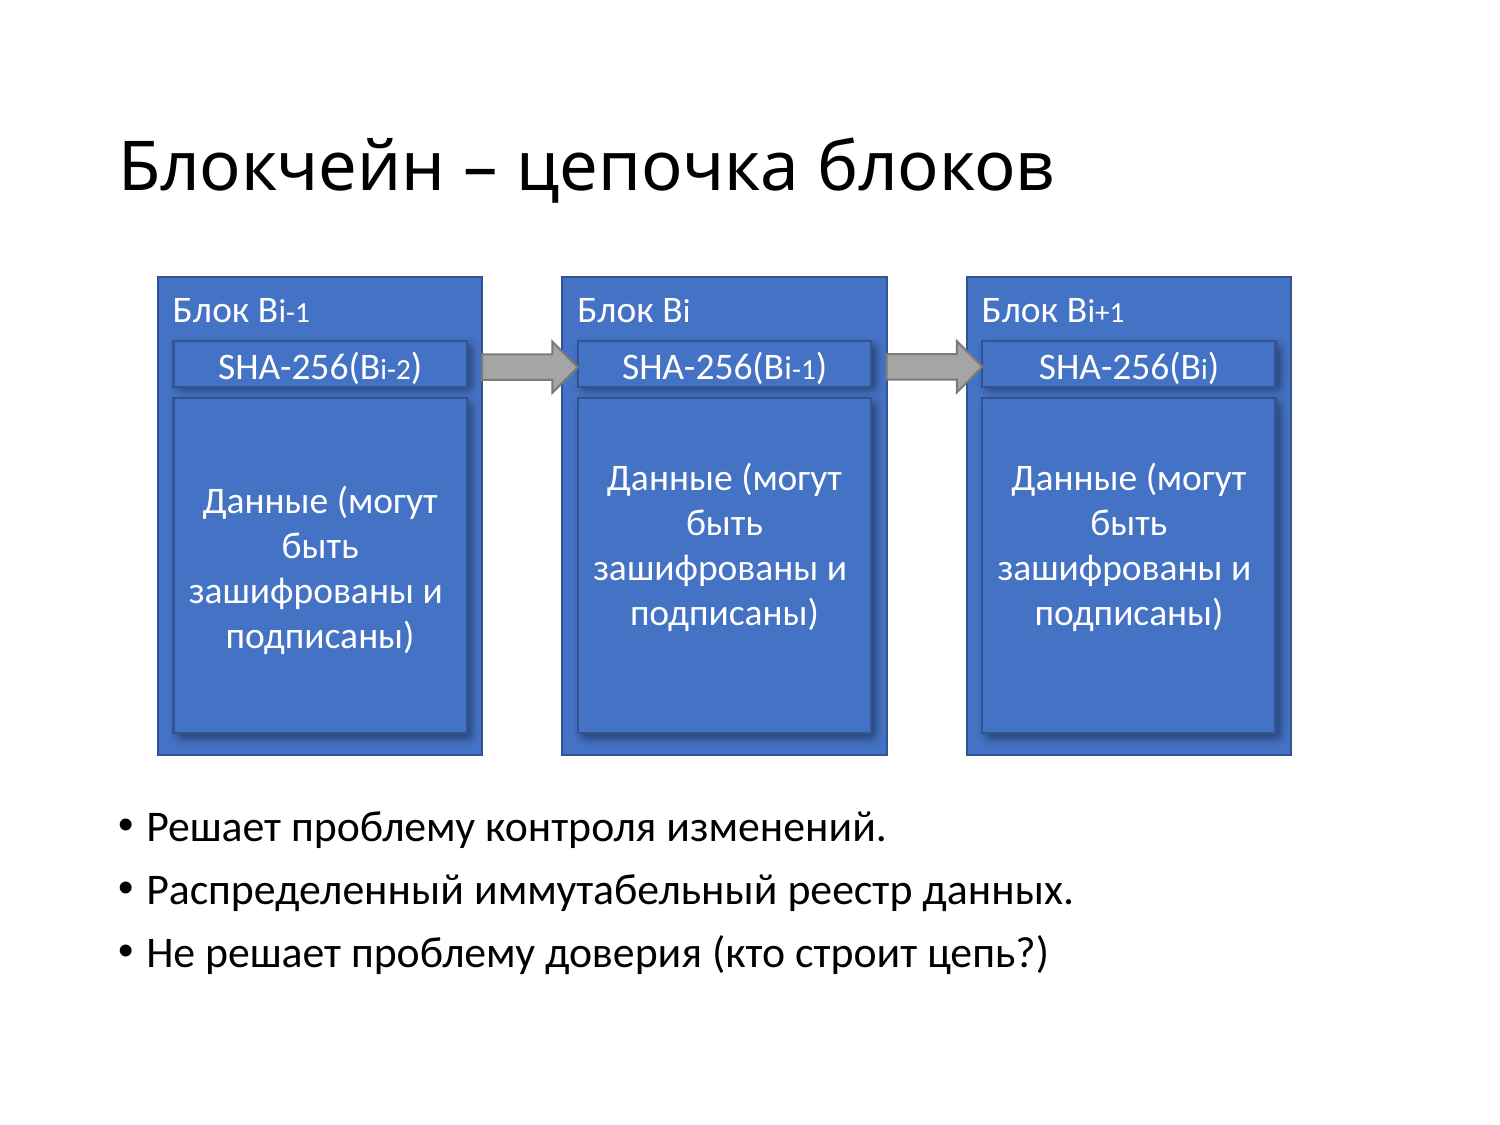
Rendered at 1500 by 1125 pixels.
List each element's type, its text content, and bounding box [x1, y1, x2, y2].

title Блокчейн – цепочка блоков [103, 59, 1397, 278]
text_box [157, 277, 1292, 756]
list Решает проблему контроля изменений. Распределенный иммутабельный реестр данных. Не решает проблему доверия (кто строит цепь?) [103, 795, 1397, 1014]
